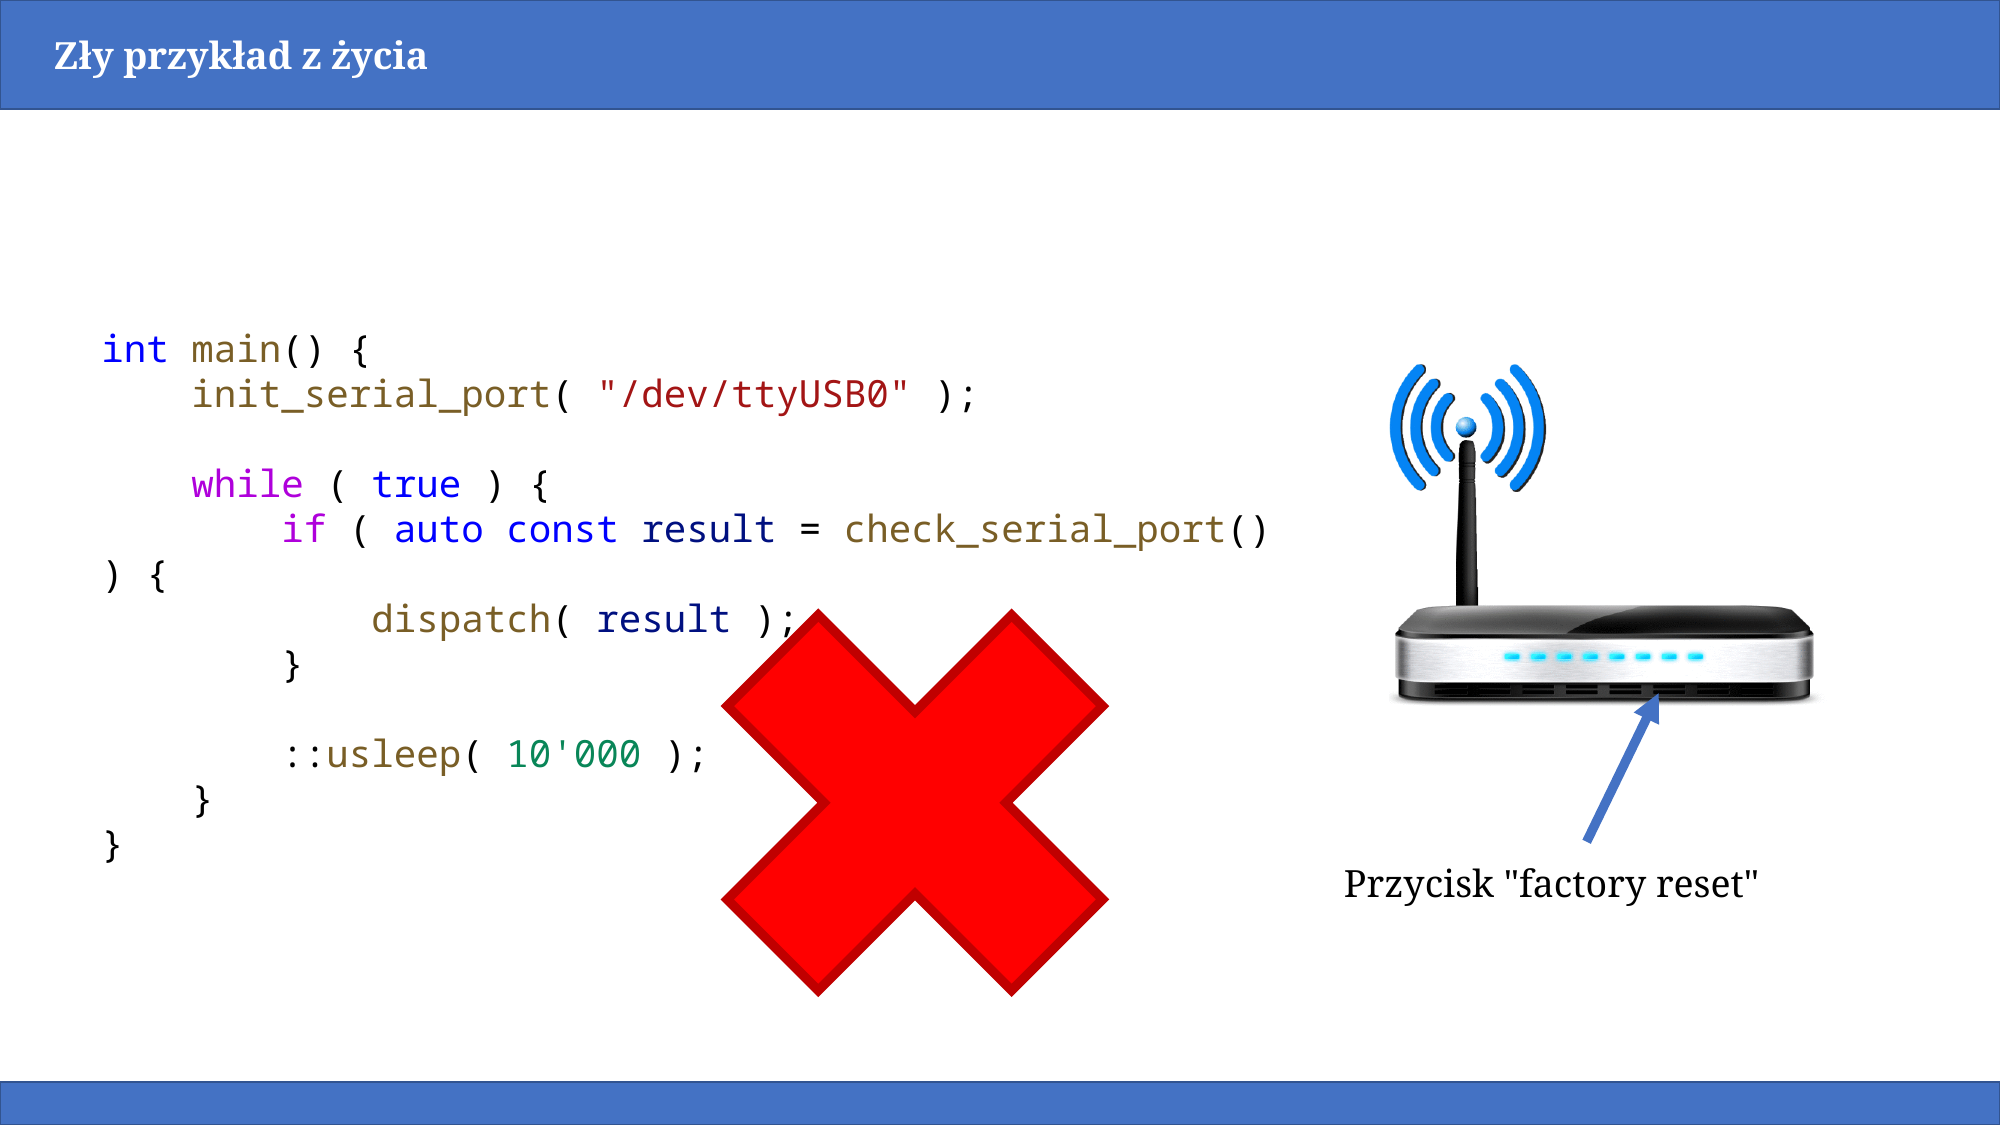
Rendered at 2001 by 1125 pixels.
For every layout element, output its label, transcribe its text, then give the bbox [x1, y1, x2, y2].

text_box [1285, 693, 1818, 914]
text_box int main() { init_serial_port( "/dev/ttyUSB0" ); while ( true ) { if ( auto const result = check_serial_port() ) { dispatch( result ); } ::usleep( 10'000 ); } } [86, 317, 1299, 873]
text_box [0, 1081, 2000, 1125]
text_box Zły przykład z życia [0, 0, 2000, 110]
text_box [725, 613, 1105, 992]
picture [1386, 307, 1837, 758]
